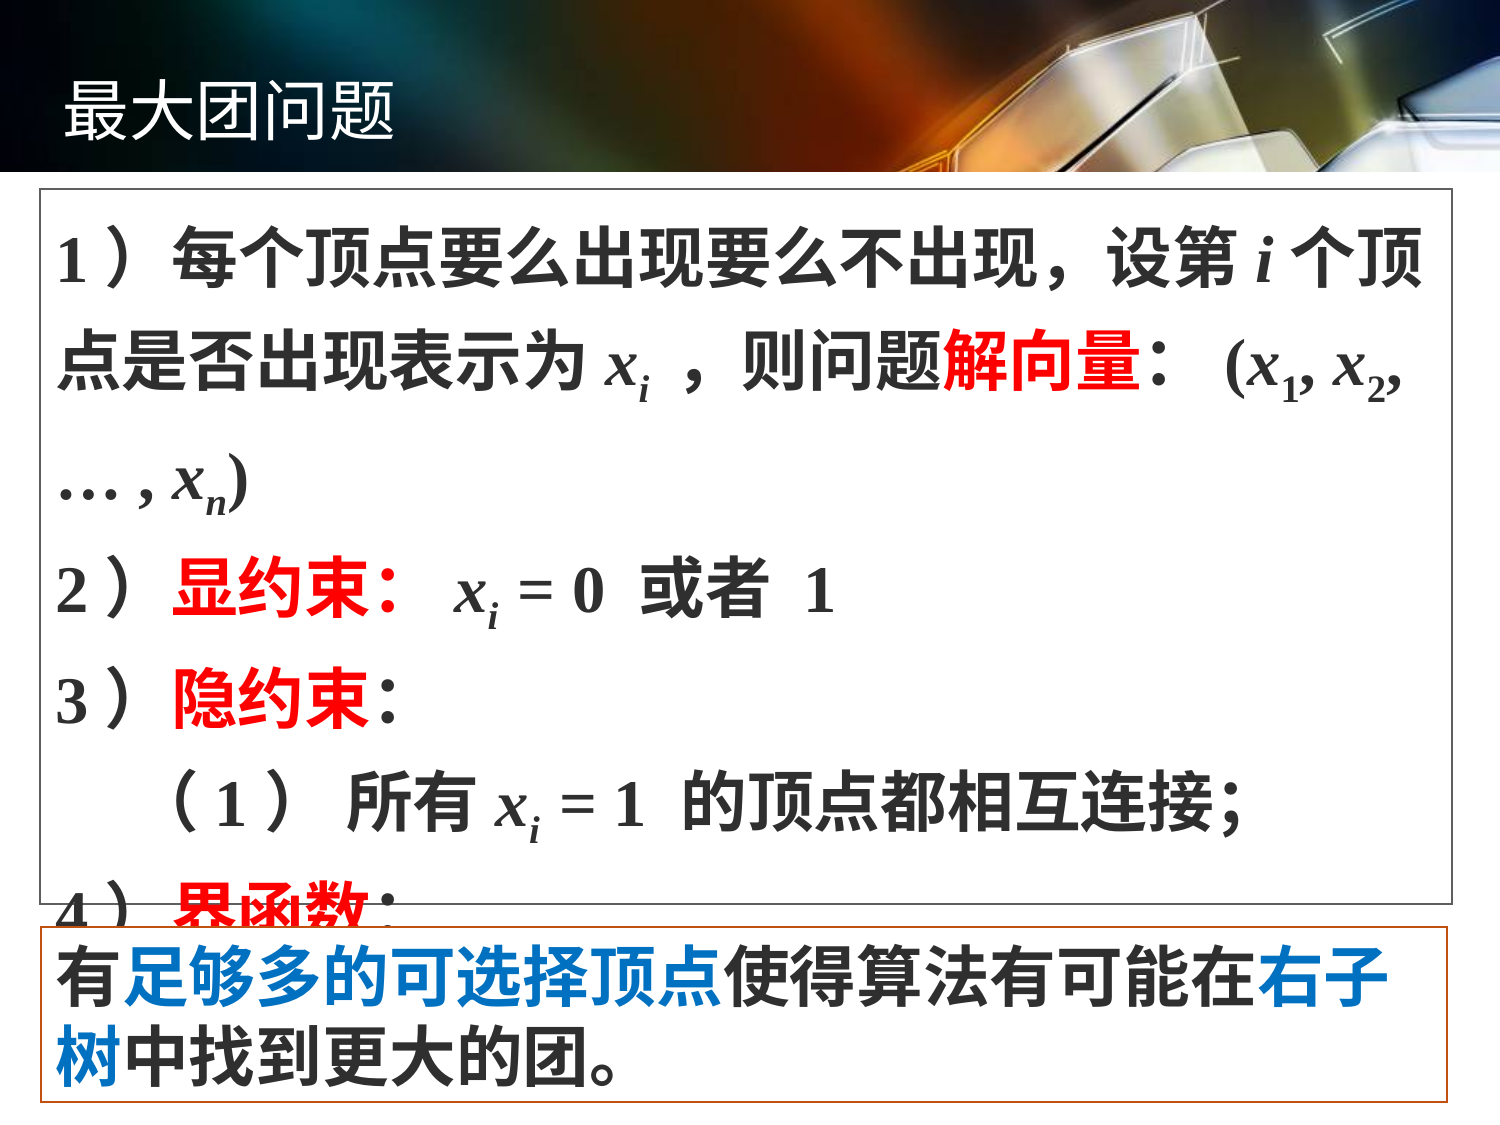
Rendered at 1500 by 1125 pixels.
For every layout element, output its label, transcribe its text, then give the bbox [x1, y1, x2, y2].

picture [282, 35, 289, 46]
text_box 1）每个顶点要么出现要么不出现，设第i个顶点是否出现表示为xi ，则问题解向量：(x1, x2, … , xn) 2）显约束：xi = 0 或者 1 3）隐约束： （1） 所有xi = 1 的顶点都相互连接； 4）界函数： [39, 188, 1453, 905]
picture [0, 0, 1500, 172]
text_box 有足够多的可选择顶点使得算法有可能在右子树中找到更大的团。 [40, 926, 1448, 1103]
text_box 最大团问题 [47, 61, 732, 157]
